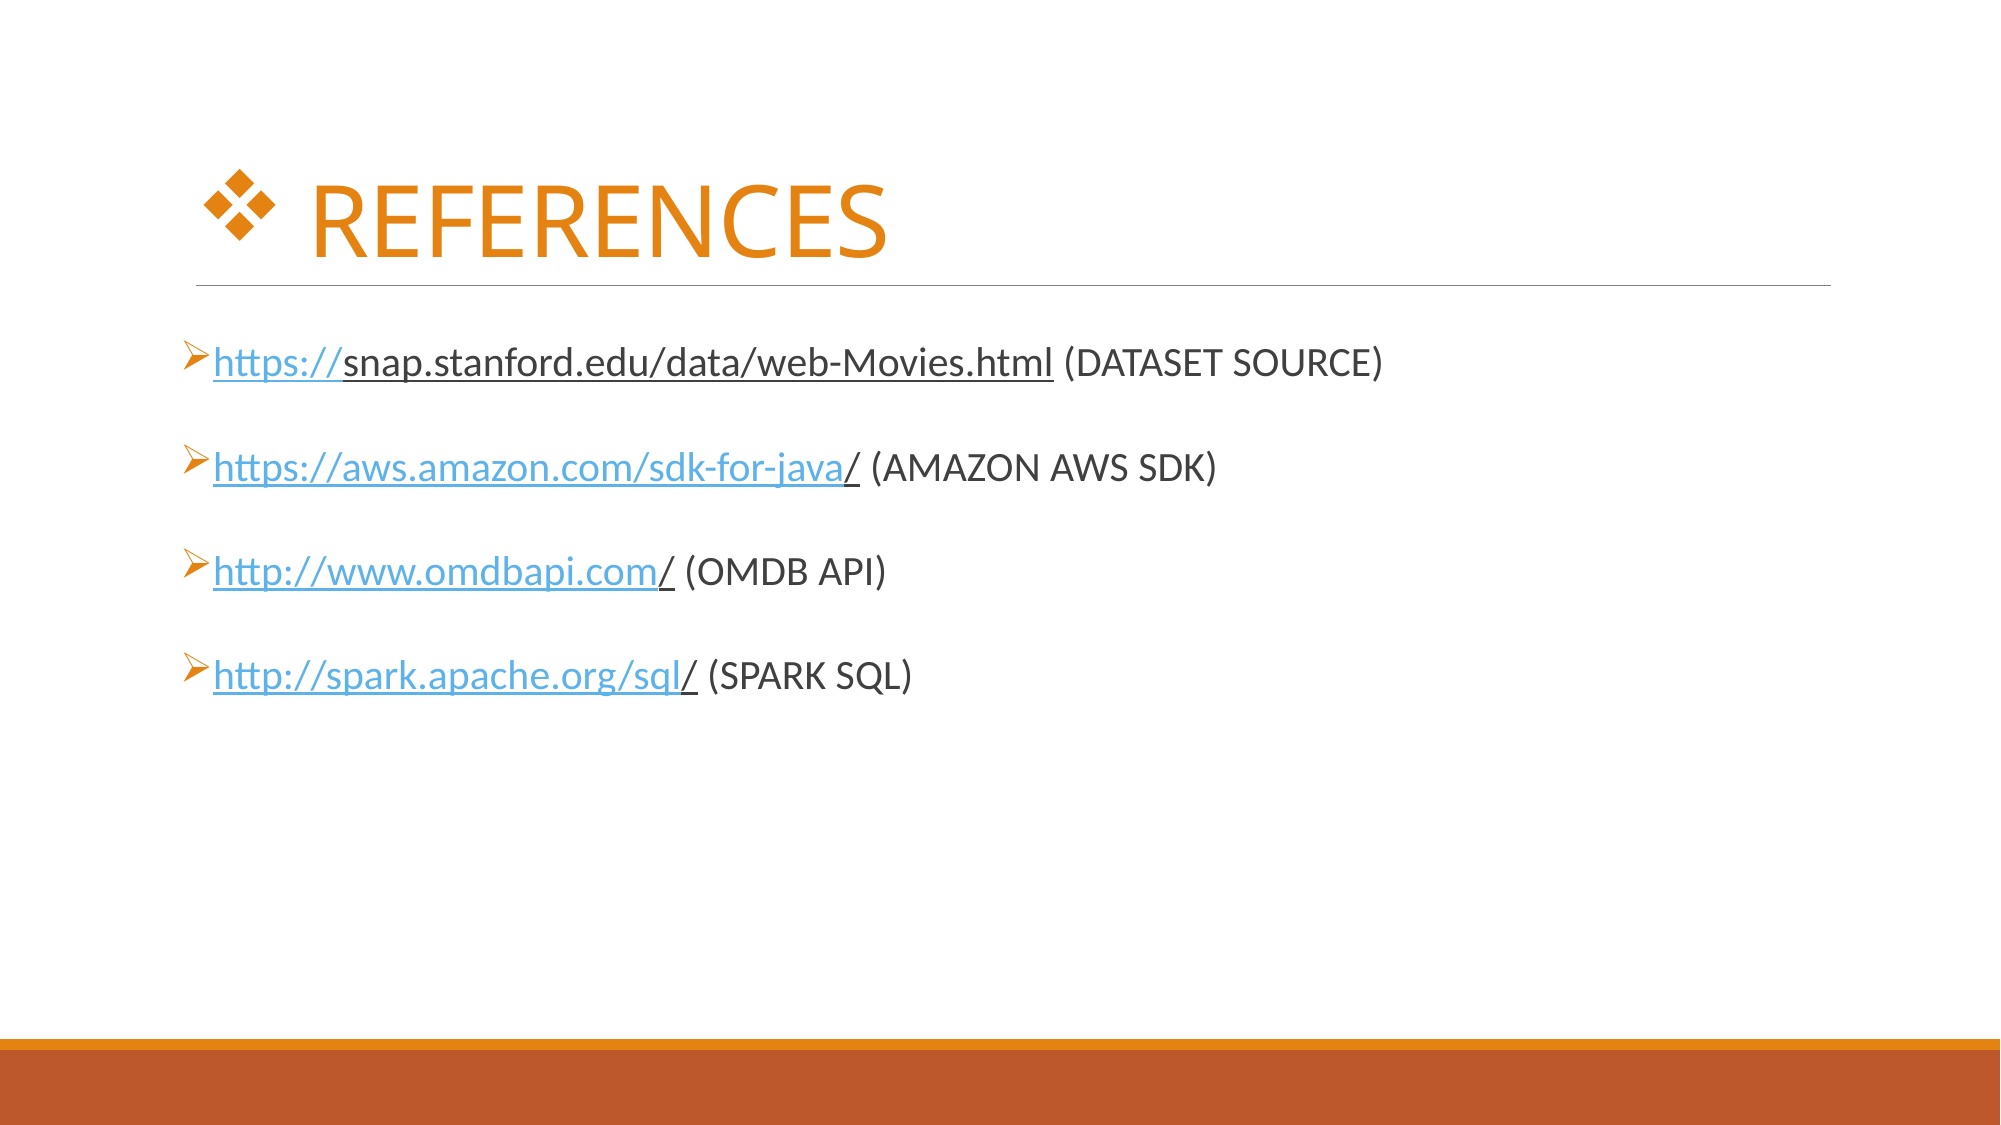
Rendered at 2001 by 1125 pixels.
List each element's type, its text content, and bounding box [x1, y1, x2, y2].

title REFERENCES [180, 47, 1830, 285]
list https://snap.stanford.edu/data/web-Movies.html (DATASET SOURCE) https://aws.amazon.com/sdk-for-java/ (AMAZON AWS SDK) http://www.omdbapi.com/ (OMDB API) http://spark.apache.org/sql/ (SPARK SQL) [180, 302, 1830, 963]
